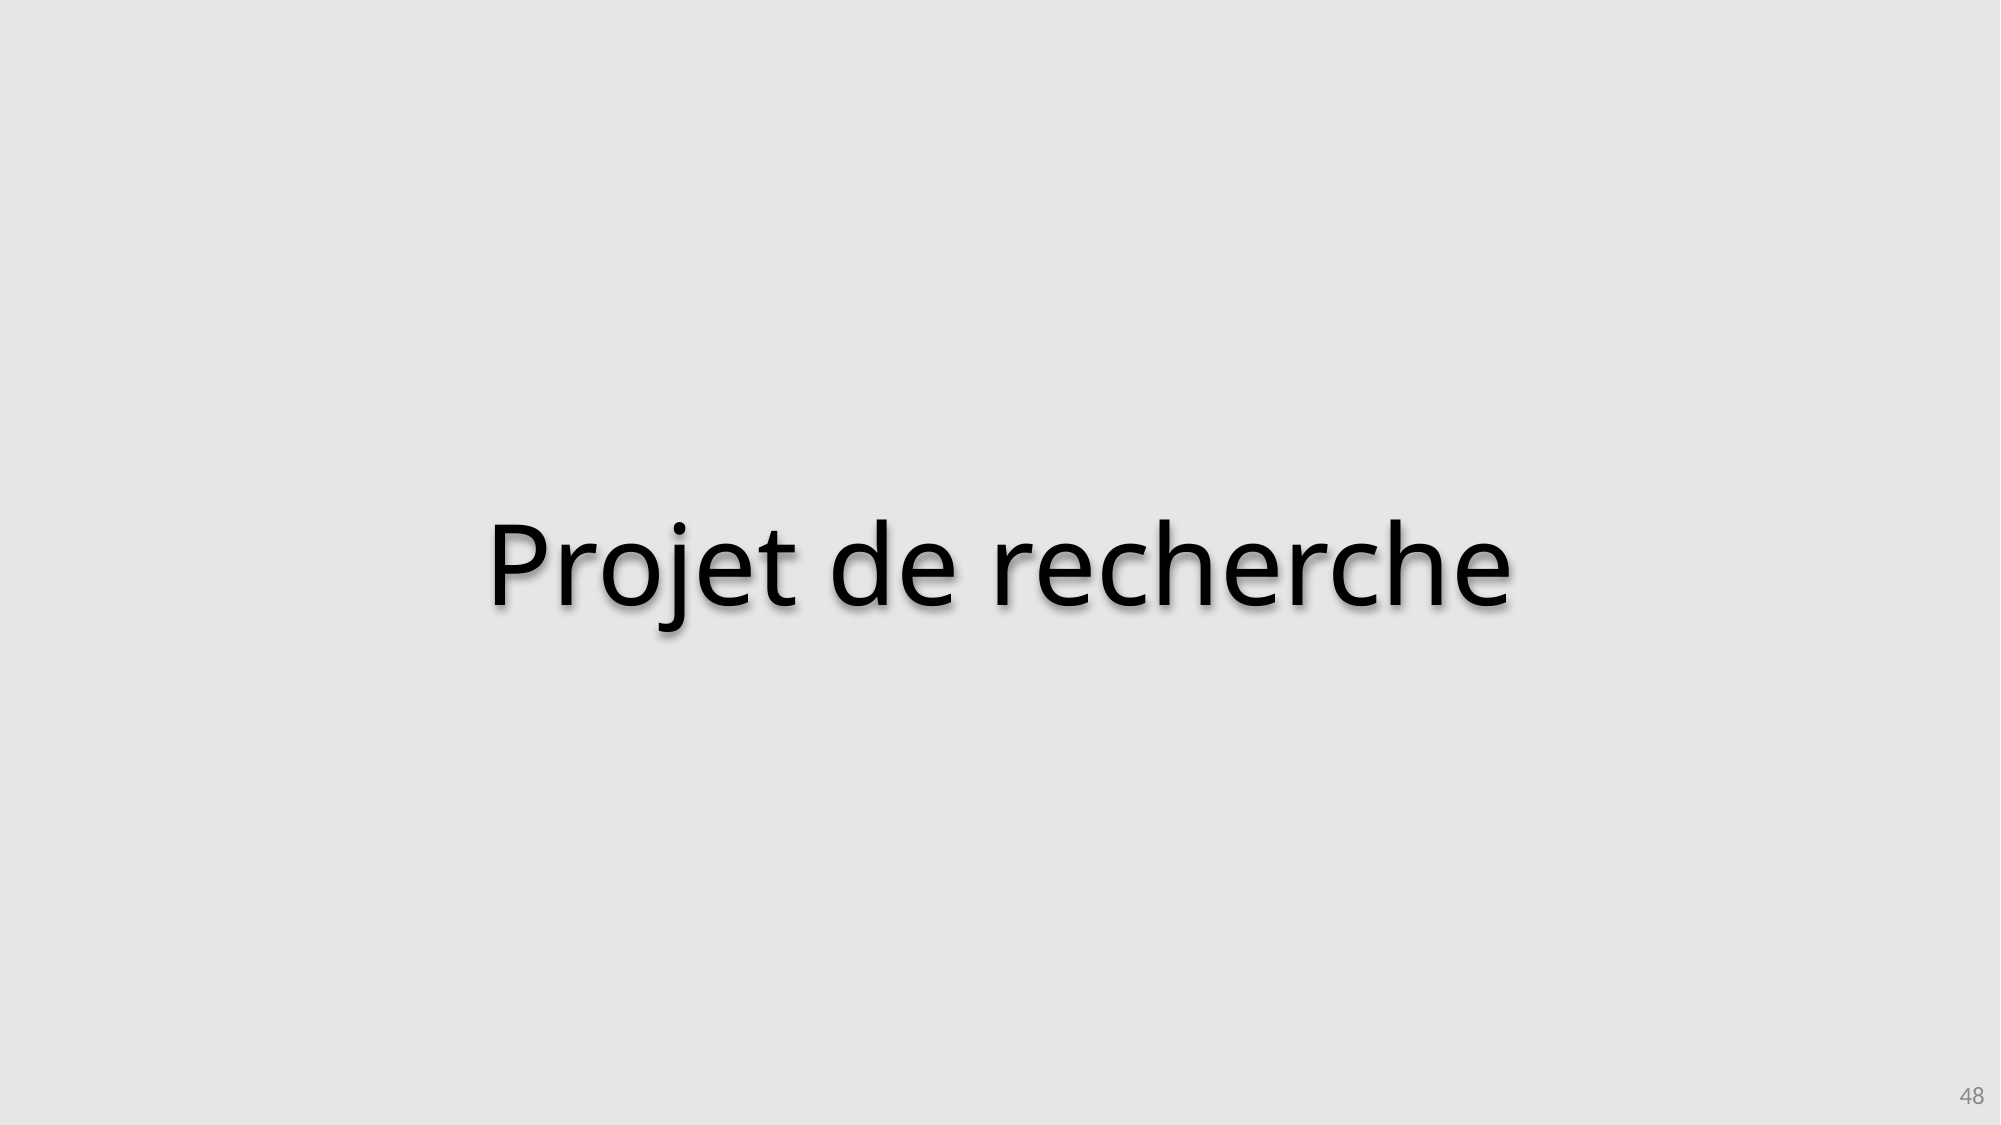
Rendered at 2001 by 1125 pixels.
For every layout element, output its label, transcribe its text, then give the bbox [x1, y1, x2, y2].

title Projet de recherche [0, 169, 2000, 638]
slide_number 48 [1550, 1065, 2000, 1125]
